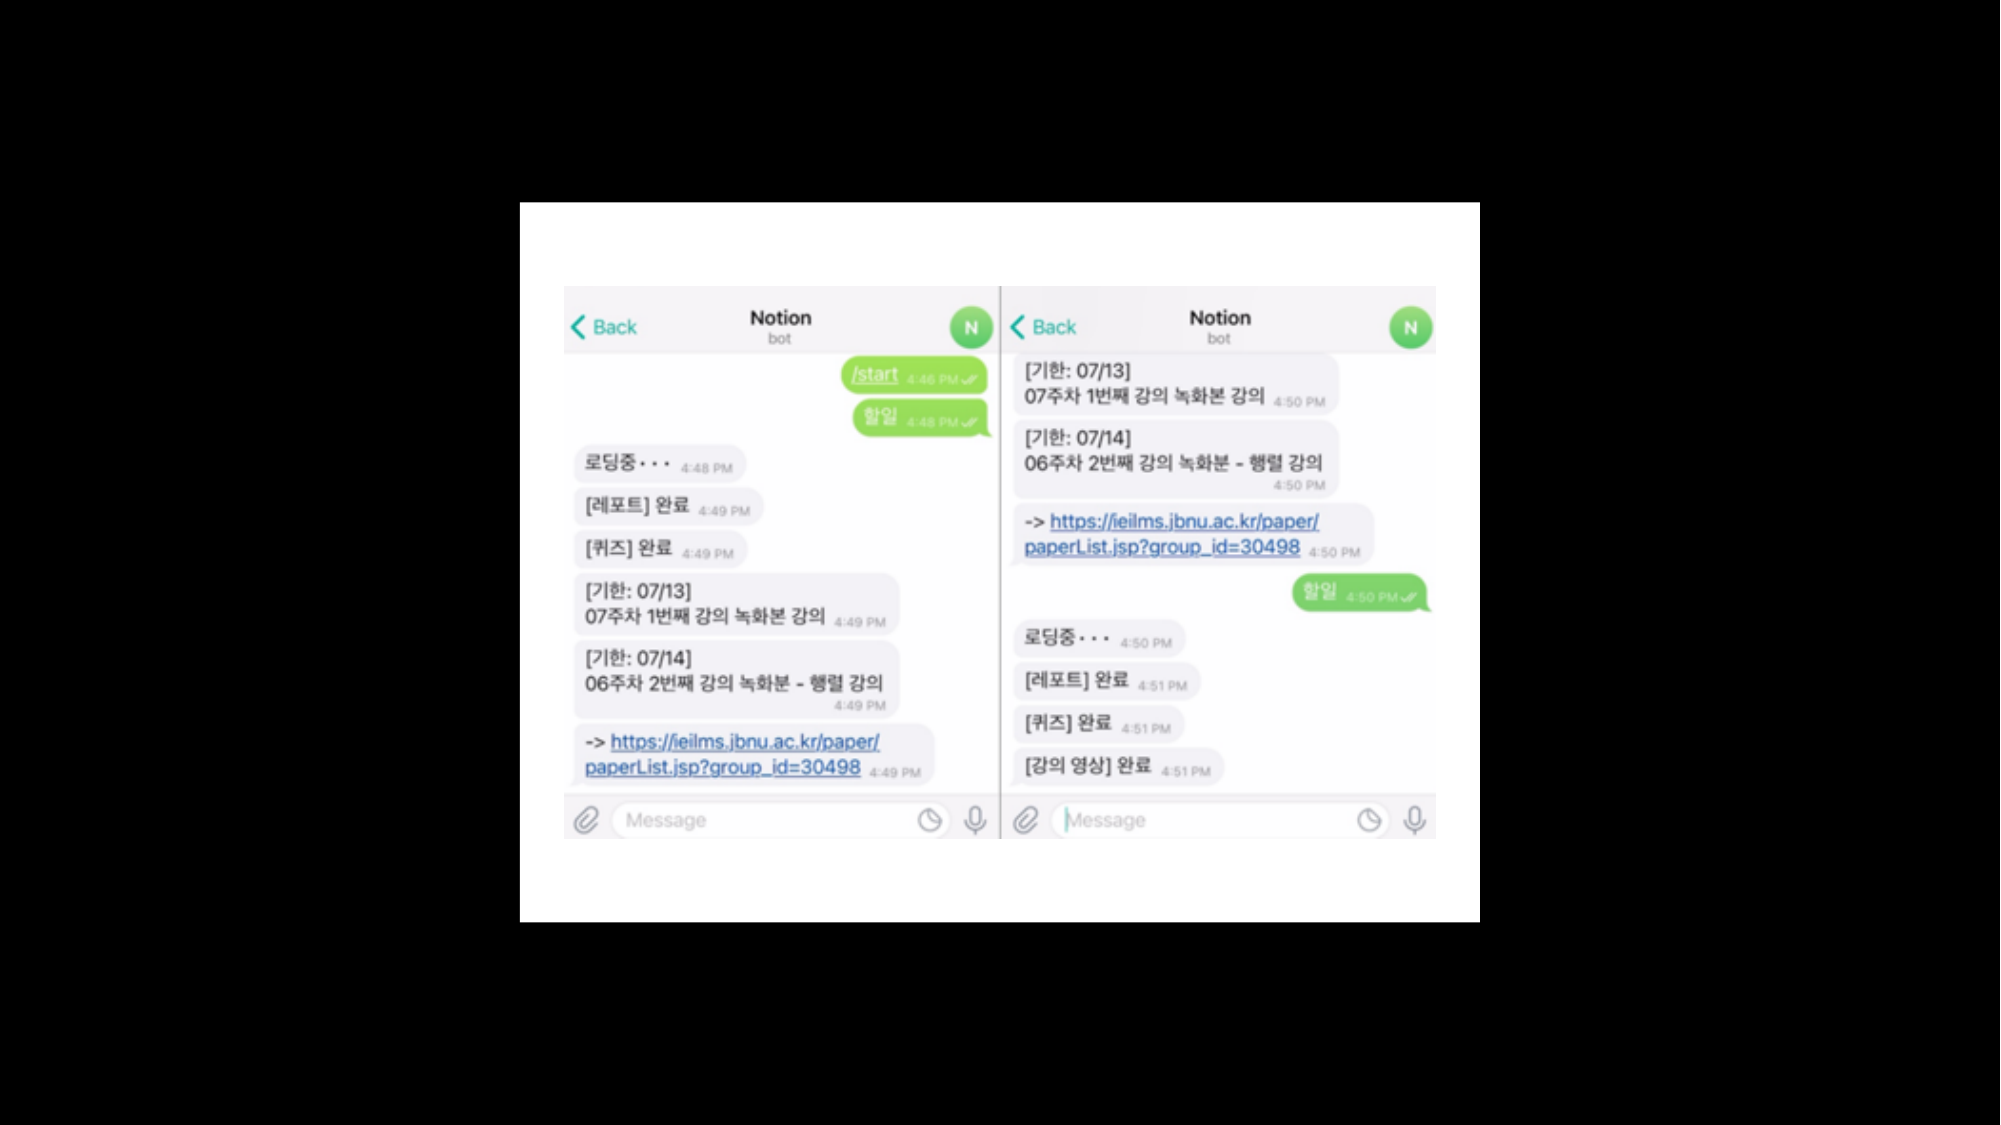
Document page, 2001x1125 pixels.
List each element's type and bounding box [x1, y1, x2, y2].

text_box [519, 202, 1481, 923]
